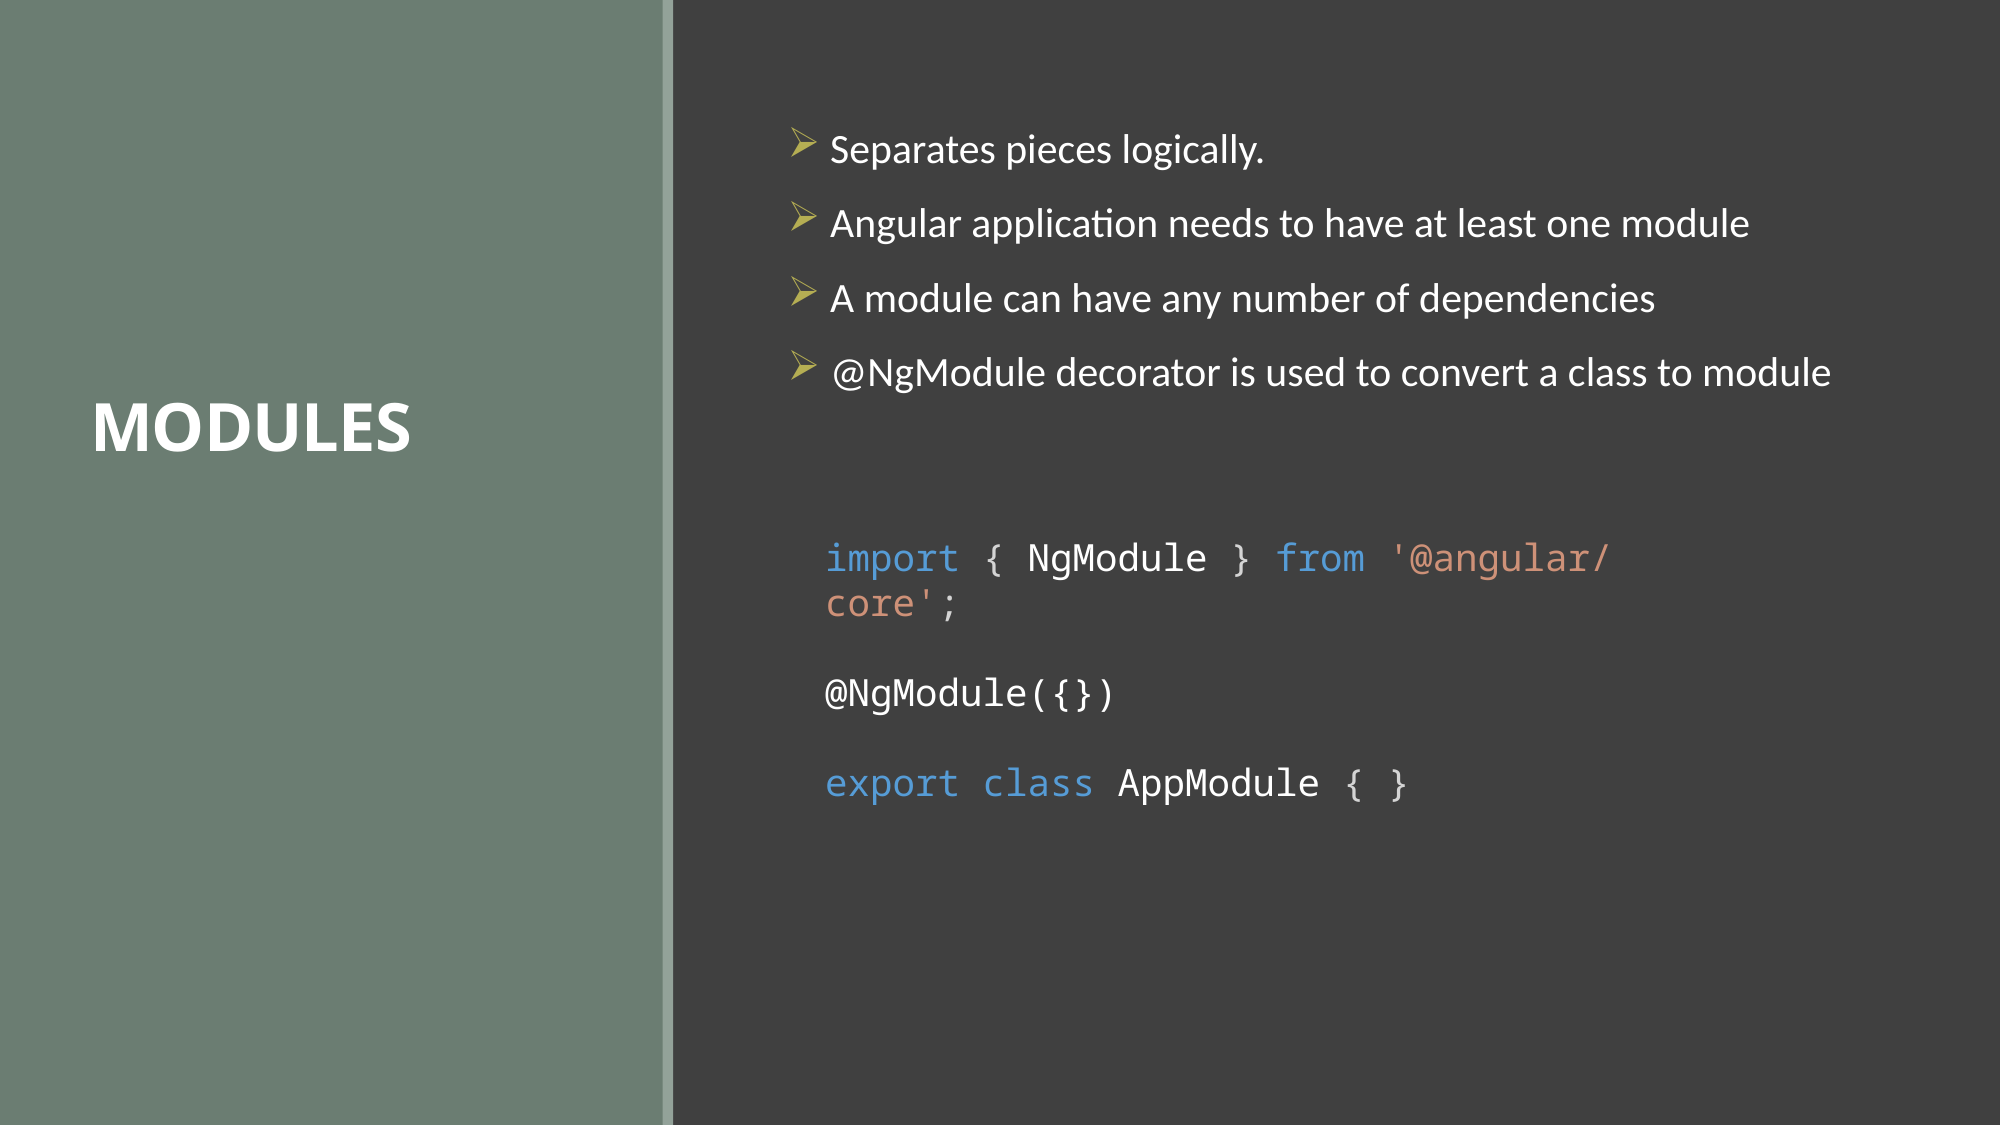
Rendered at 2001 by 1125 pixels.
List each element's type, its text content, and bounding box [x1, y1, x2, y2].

text_box import { NgModule } from '@angular/core'; @NgModule({}) export class AppModule { } [810, 526, 1750, 812]
list Separates pieces logically. Angular application needs to have at least one module A module can have any number of dependencies @NgModule decorator is used to convert a class to module [787, 120, 1853, 983]
title MODULES [75, 97, 600, 473]
